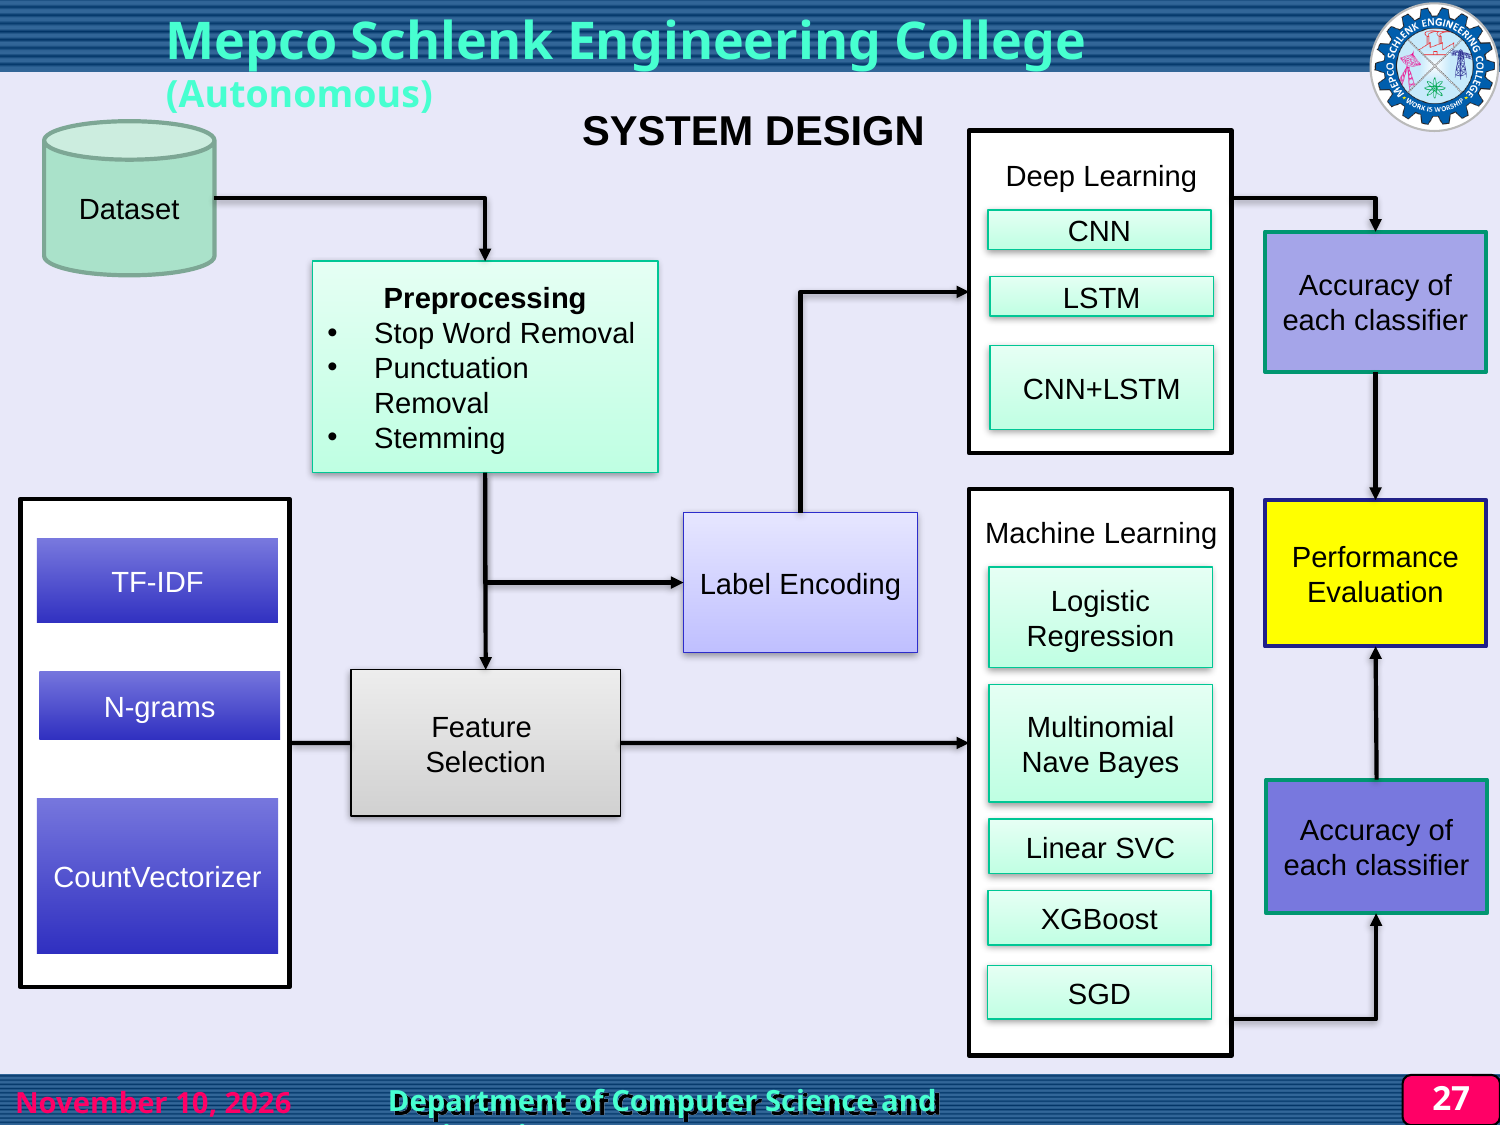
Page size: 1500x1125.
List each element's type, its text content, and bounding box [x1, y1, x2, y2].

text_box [214, 197, 486, 262]
text_box Preprocessing Stop Word Removal Punctuation Removal Stemming [312, 260, 659, 473]
text_box Deep Learning [990, 149, 1215, 200]
table_cell (None, 32) [47, 124, 212, 157]
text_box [1231, 913, 1377, 1020]
text_box CNN [987, 209, 1212, 250]
text_box Multinomial Nave Bayes [988, 684, 1213, 803]
text_box CNN+LSTM [1000, 345, 1214, 430]
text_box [774, 317, 996, 487]
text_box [529, 428, 640, 627]
text_box SYSTEM DESIGN [567, 96, 949, 162]
text_box Dataset [42, 119, 217, 278]
text_box TF-IDF [36, 538, 278, 623]
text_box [1231, 197, 1376, 232]
text_box LSTM [989, 276, 1214, 317]
text_box N-grams [39, 671, 281, 740]
text_box [969, 489, 1232, 1056]
text_box [20, 499, 290, 987]
text_box [969, 130, 1232, 453]
text_box CountVectorizer [36, 798, 279, 954]
text_box Accuracy of each classifier [1264, 778, 1489, 915]
text_box Mepco Schlenk Engineering College (Autonomous) [150, 81, 1350, 123]
text_box Logistic Regression [988, 566, 1213, 668]
text_box XGBoost [987, 890, 1212, 946]
text_box Accuracy of each classifier [1263, 230, 1488, 374]
text_box Label Encoding [683, 512, 918, 653]
picture [0, 1074, 1500, 1125]
text_box Machine Learning [970, 506, 1234, 557]
text_box Feature Selection [350, 669, 621, 817]
text_box Performance Evaluation [1263, 498, 1488, 648]
text_box Linear SVC [988, 818, 1213, 874]
text_box SGD [987, 965, 1212, 1020]
picture [0, 0, 1500, 126]
